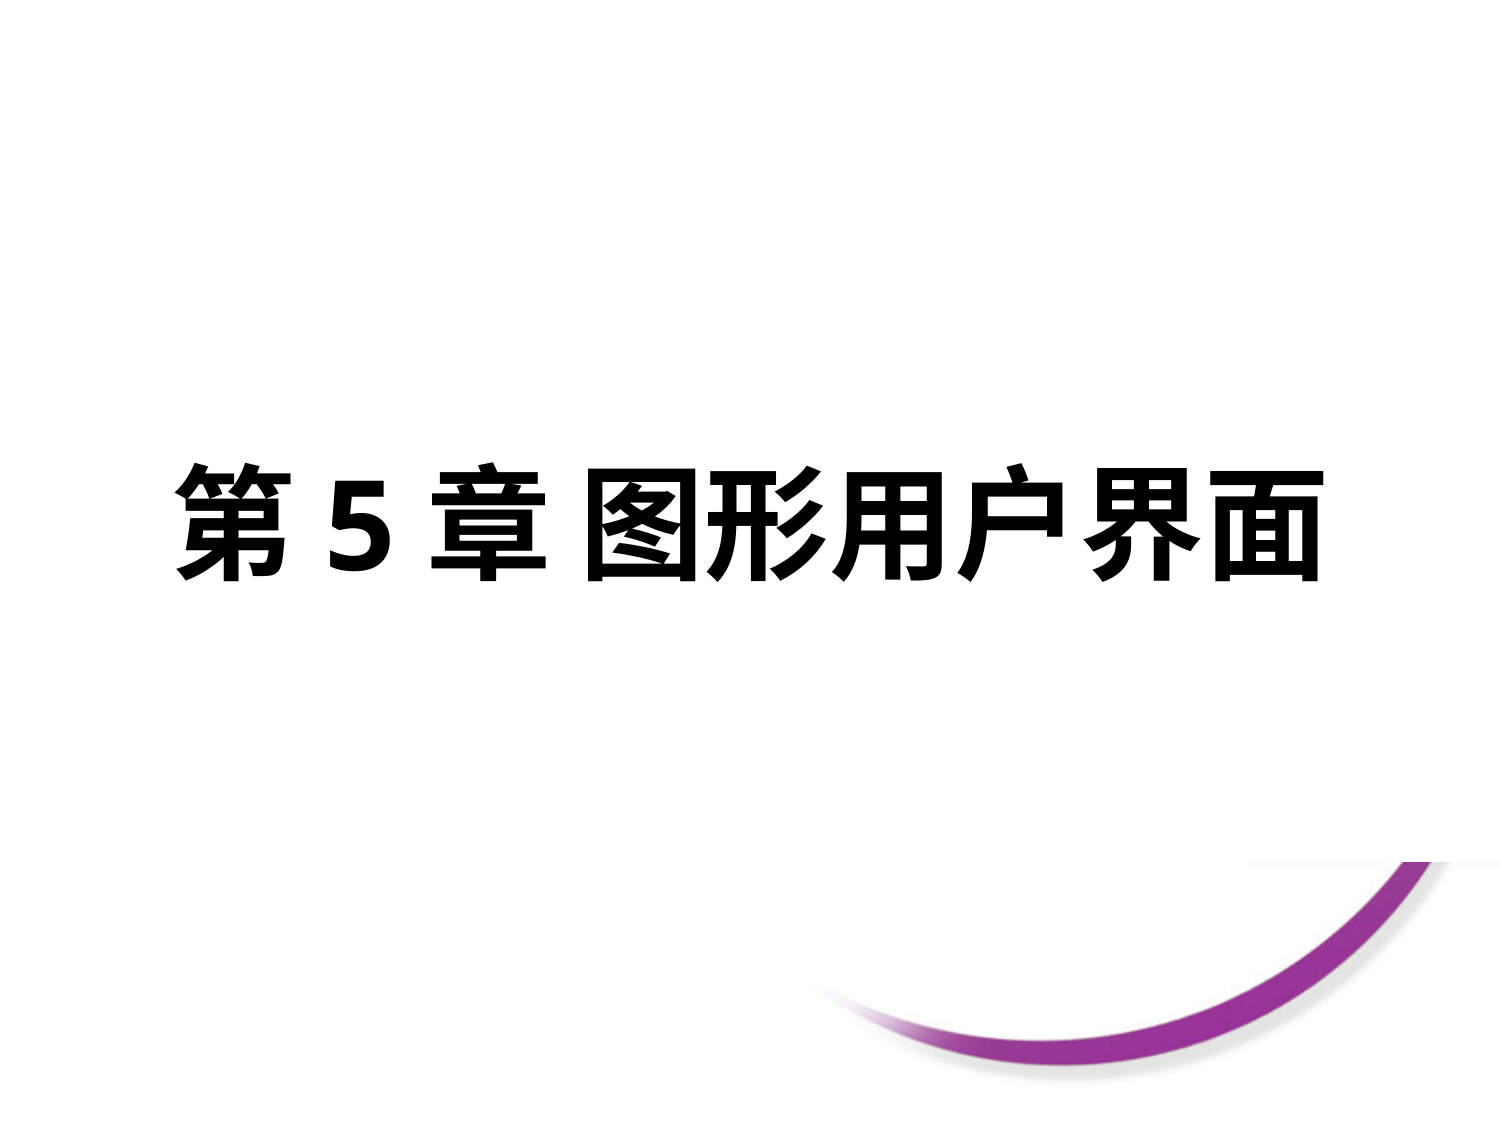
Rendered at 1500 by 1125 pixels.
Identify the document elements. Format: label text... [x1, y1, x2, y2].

title 第5章 图形用户界面 [112, 399, 1388, 642]
picture [0, 862, 1500, 1088]
